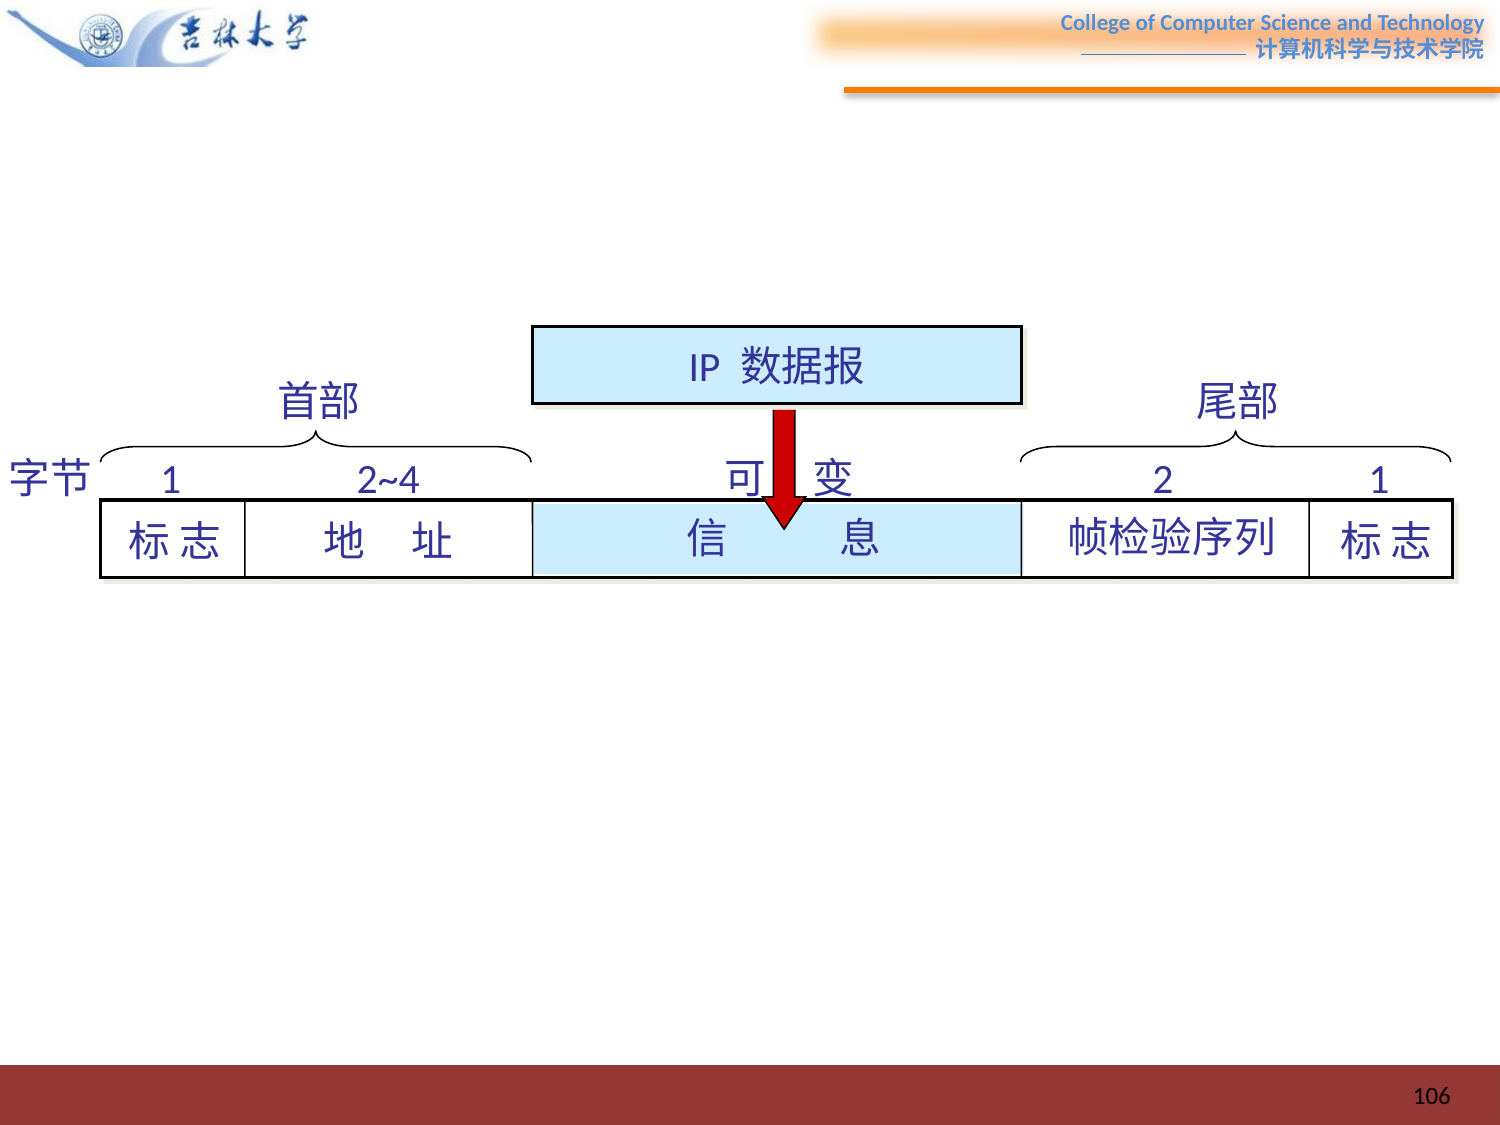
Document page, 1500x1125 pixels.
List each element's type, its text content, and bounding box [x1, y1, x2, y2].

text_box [0, 367, 1454, 578]
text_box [799, 0, 1500, 71]
text_box 106 [1116, 1065, 1467, 1125]
footer [0, 1063, 1500, 1125]
picture [0, 0, 314, 68]
text_box IP 数据报 [532, 326, 1022, 365]
